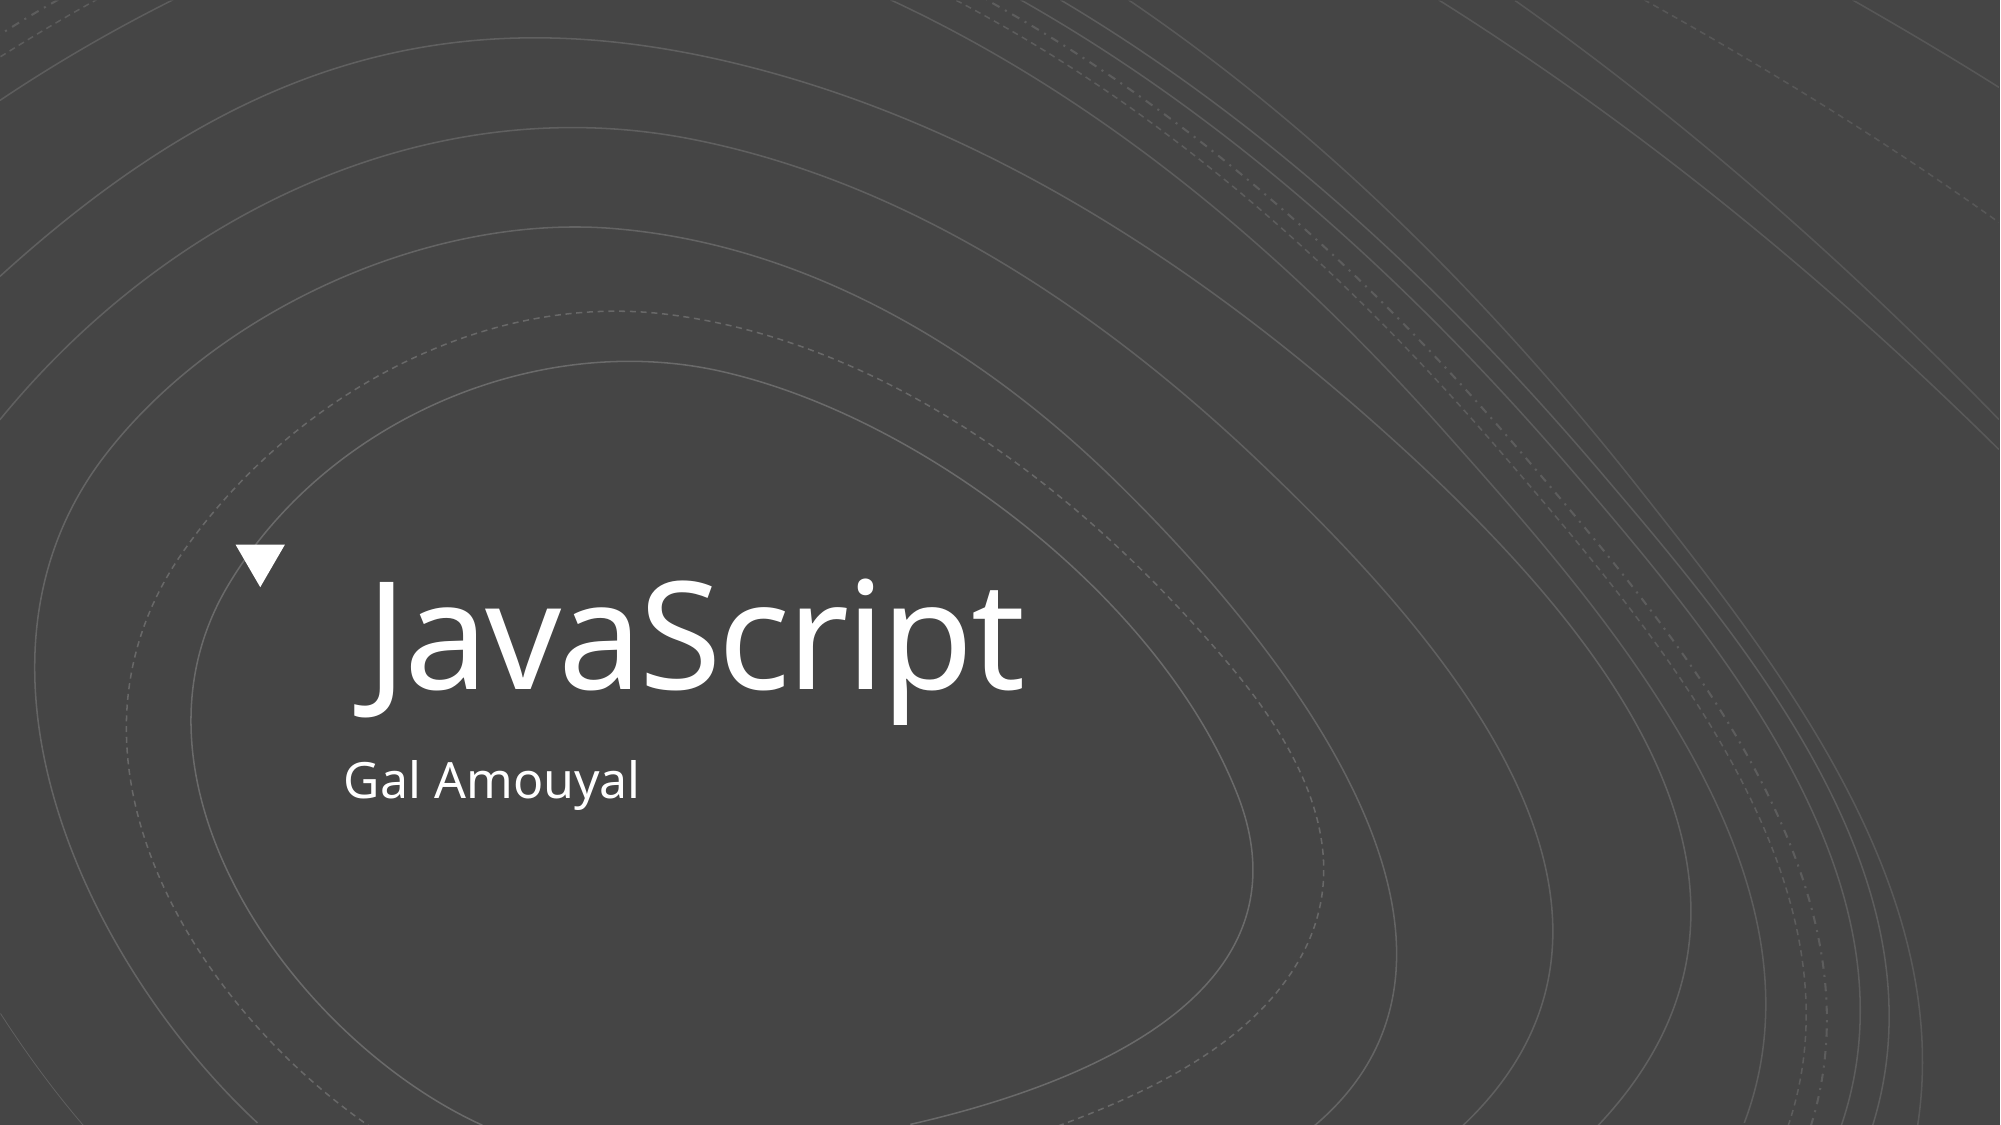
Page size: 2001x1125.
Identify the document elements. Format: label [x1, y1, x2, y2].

text_box [0, 0, 2000, 1125]
